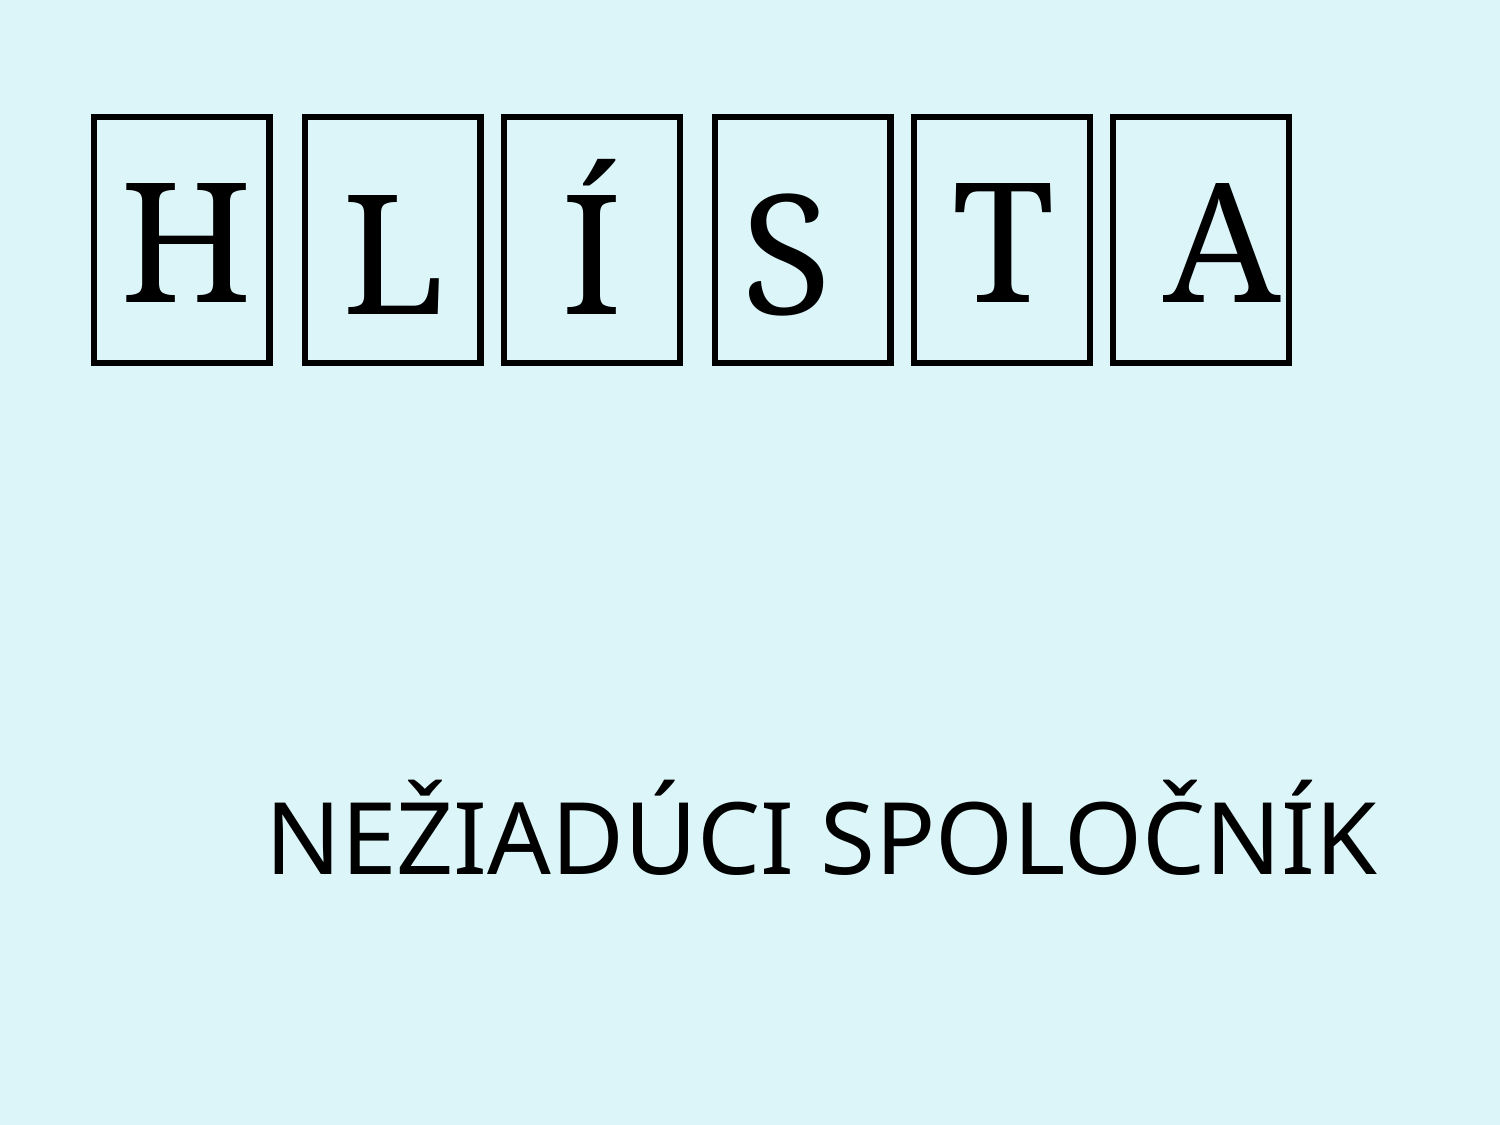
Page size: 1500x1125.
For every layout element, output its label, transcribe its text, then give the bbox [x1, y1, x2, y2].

text_box [914, 117, 1090, 364]
text_box T [937, 128, 1043, 344]
text_box [93, 117, 270, 364]
text_box [714, 117, 891, 364]
text_box A [1148, 128, 1266, 344]
text_box L [328, 140, 469, 356]
text_box [1113, 117, 1290, 364]
text_box [304, 117, 481, 364]
text_box S [726, 140, 879, 356]
text_box H [105, 128, 235, 344]
title NEŽIADÚCI SPOLOČNÍK [118, 722, 1394, 947]
text_box [503, 117, 680, 364]
text_box Í [515, 140, 668, 356]
